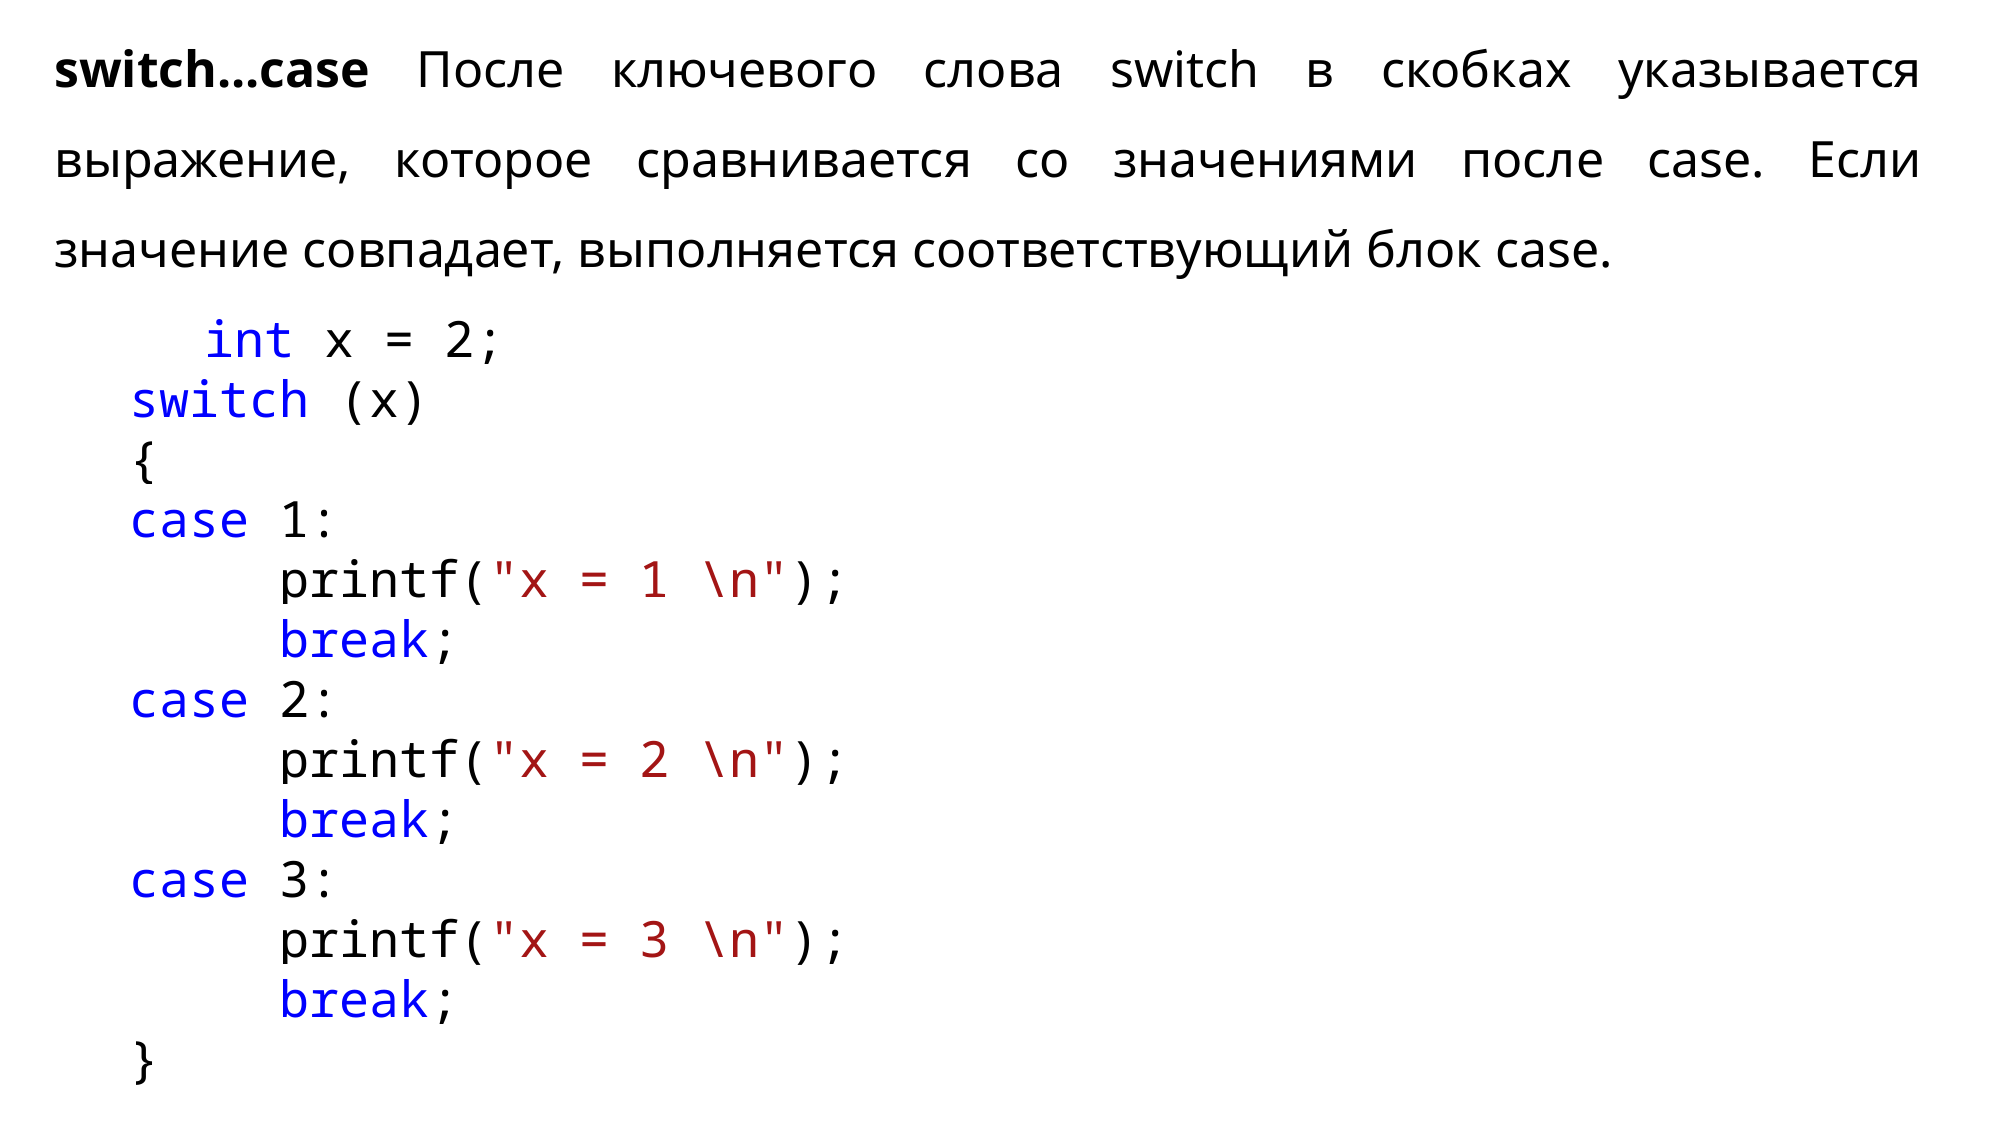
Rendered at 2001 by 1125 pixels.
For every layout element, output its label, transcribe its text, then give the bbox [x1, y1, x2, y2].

text_box switch...case После ключевого слова switch в скобках указывается выражение, которое сравнивается со значениями после case. Если значение совпадает, выполняется соответствующий блок case. int x = 2; switch (x) { case 1: printf("x = 1 \n"); break; case 2: printf("x = 2 \n"); break; case 3: printf("x = 3 \n"); break; } [39, 0, 1938, 1095]
